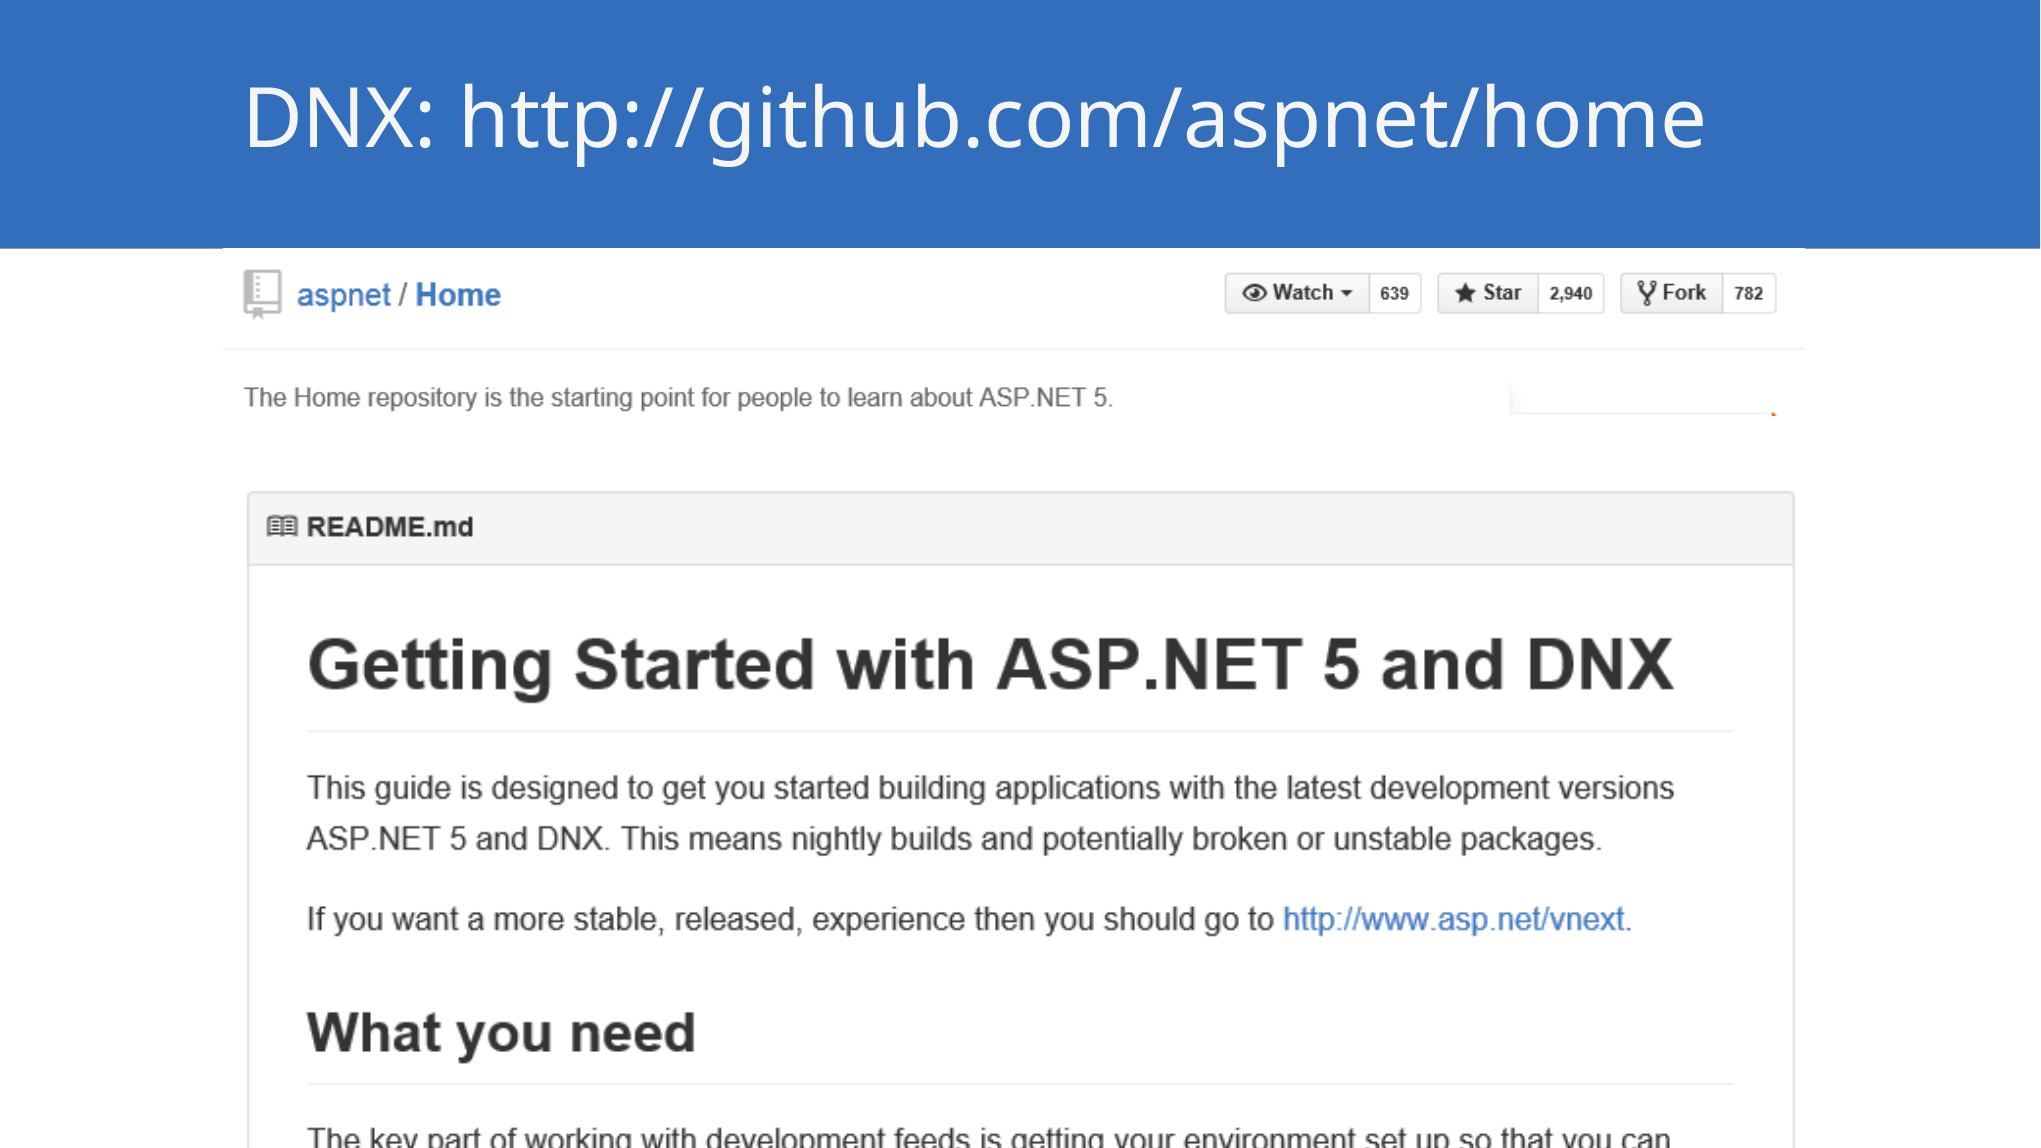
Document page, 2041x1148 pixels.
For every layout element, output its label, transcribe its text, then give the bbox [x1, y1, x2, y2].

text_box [222, 248, 1811, 1148]
text_box DNX: http://github.com/aspnet/home [212, 52, 1738, 190]
text_box [0, 0, 2041, 249]
